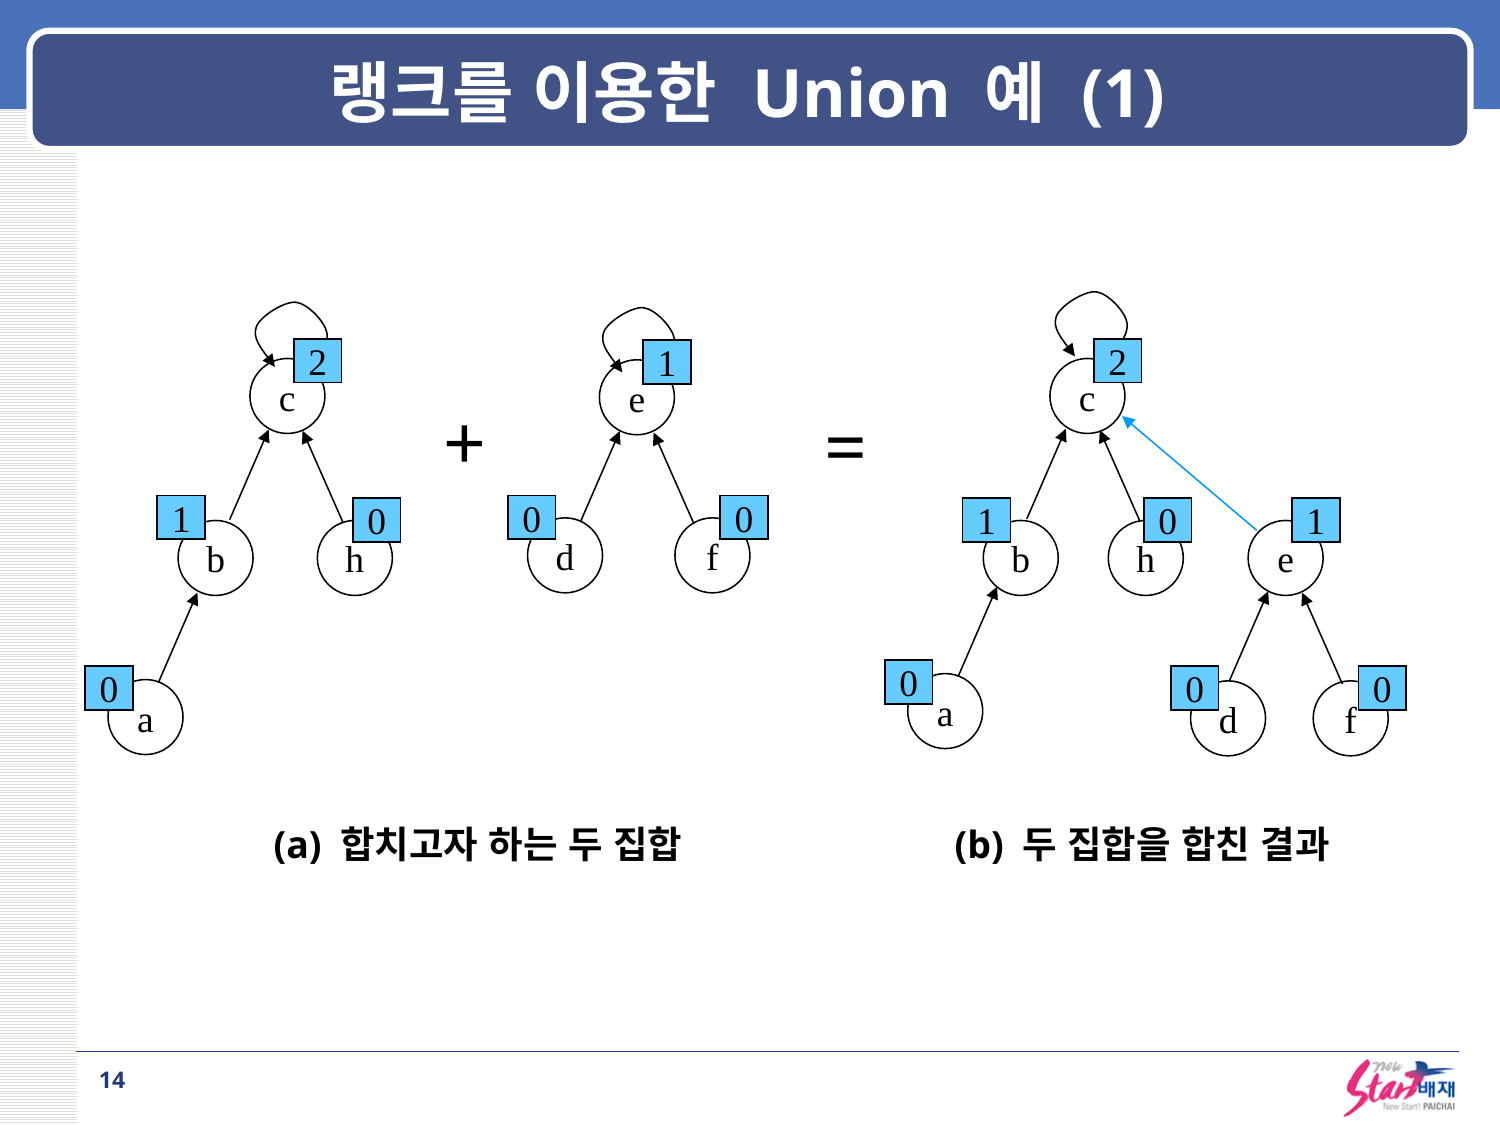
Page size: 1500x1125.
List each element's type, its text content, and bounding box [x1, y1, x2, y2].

text_box [1055, 291, 1128, 361]
text_box 0 [1358, 666, 1407, 710]
text_box f [1313, 680, 1389, 756]
text_box [652, 432, 695, 524]
text_box h [1108, 520, 1184, 596]
text_box + [428, 388, 502, 493]
text_box 1 [157, 495, 206, 540]
text_box d [527, 517, 603, 593]
text_box a [907, 673, 983, 749]
text_box 0 [720, 495, 768, 540]
text_box [1122, 416, 1257, 531]
text_box 14 [76, 1058, 148, 1099]
text_box 0 [884, 660, 933, 704]
title 랭크를 이용한 Union 예 (1) [106, 44, 1388, 138]
text_box f [674, 517, 750, 593]
text_box [580, 431, 621, 522]
text_box [229, 429, 270, 520]
text_box c [249, 364, 325, 434]
text_box [1301, 592, 1343, 685]
text_box [1099, 430, 1141, 522]
text_box [301, 430, 344, 523]
text_box [1026, 428, 1067, 519]
text_box (b) 두 집합을 합친 결과 [939, 813, 1382, 874]
text_box 0 [507, 495, 556, 540]
text_box [957, 586, 998, 677]
text_box a [108, 679, 184, 755]
text_box [158, 592, 199, 683]
text_box c [1049, 358, 1125, 434]
text_box e [599, 359, 675, 435]
text_box [1229, 591, 1269, 682]
text_box d [1190, 680, 1266, 756]
text_box = [809, 392, 883, 498]
text_box 0 [85, 666, 133, 710]
text_box b [178, 520, 254, 596]
text_box 2 [1093, 338, 1142, 383]
text_box 0 [1143, 498, 1192, 542]
text_box b [983, 520, 1059, 596]
text_box h [317, 520, 393, 596]
text_box 0 [1170, 666, 1219, 710]
picture [1340, 1052, 1459, 1124]
text_box 1 [643, 340, 692, 384]
text_box 1 [1291, 498, 1340, 542]
text_box 2 [293, 338, 342, 383]
text_box (a) 합치고자 하는 두 집합 [199, 813, 757, 874]
text_box 1 [962, 498, 1011, 542]
text_box [255, 302, 328, 371]
text_box e [1248, 520, 1324, 596]
text_box [602, 307, 675, 368]
text_box 0 [352, 498, 401, 542]
